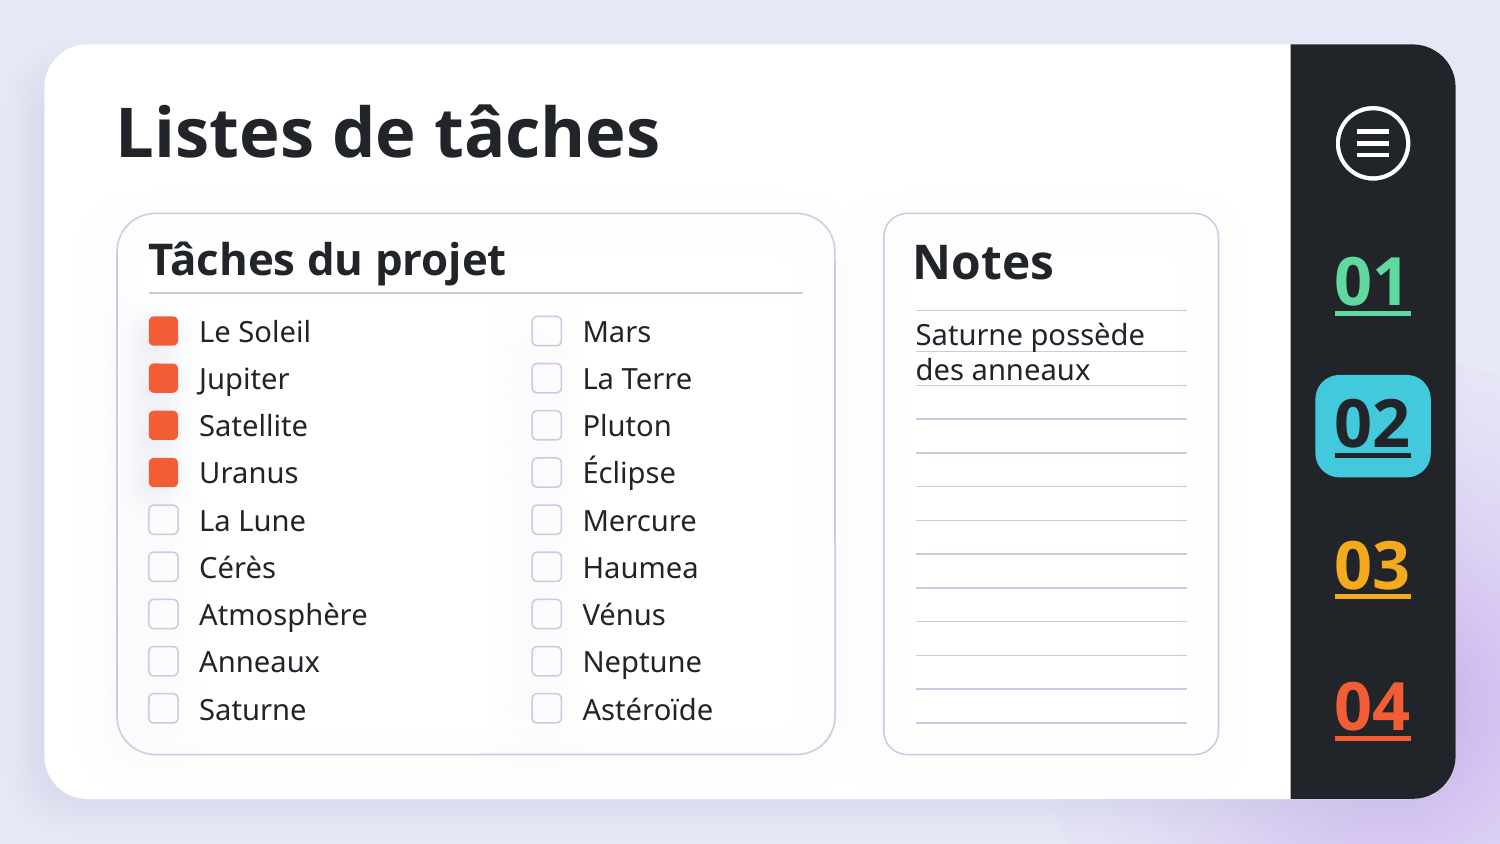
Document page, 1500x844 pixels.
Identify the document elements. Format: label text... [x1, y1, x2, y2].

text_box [531, 454, 804, 491]
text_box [531, 359, 804, 396]
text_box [531, 690, 804, 727]
text_box Saturne possède des anneaux [915, 352, 1187, 385]
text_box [148, 690, 502, 727]
text_box [1324, 374, 1422, 380]
text_box [1324, 472, 1422, 478]
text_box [531, 549, 804, 585]
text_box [148, 407, 502, 443]
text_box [531, 501, 804, 538]
text_box Tâches du projet [148, 231, 804, 289]
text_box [148, 549, 502, 585]
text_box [531, 596, 804, 633]
text_box 04 [1313, 664, 1434, 755]
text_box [531, 407, 804, 443]
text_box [148, 359, 502, 396]
title Listes de tâches [100, 88, 1219, 167]
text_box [148, 643, 502, 680]
text_box [116, 213, 836, 755]
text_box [148, 454, 502, 491]
text_box [883, 213, 1219, 755]
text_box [148, 596, 502, 633]
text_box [531, 312, 804, 349]
text_box 01 [1313, 239, 1434, 330]
text_box 03 [1313, 522, 1434, 614]
text_box Saturne possède des anneaux [915, 316, 1187, 351]
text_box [148, 312, 502, 349]
text_box Notes [912, 231, 1219, 289]
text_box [148, 501, 502, 538]
text_box 02 [1313, 380, 1434, 472]
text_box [531, 643, 804, 680]
text_box [1335, 105, 1412, 182]
